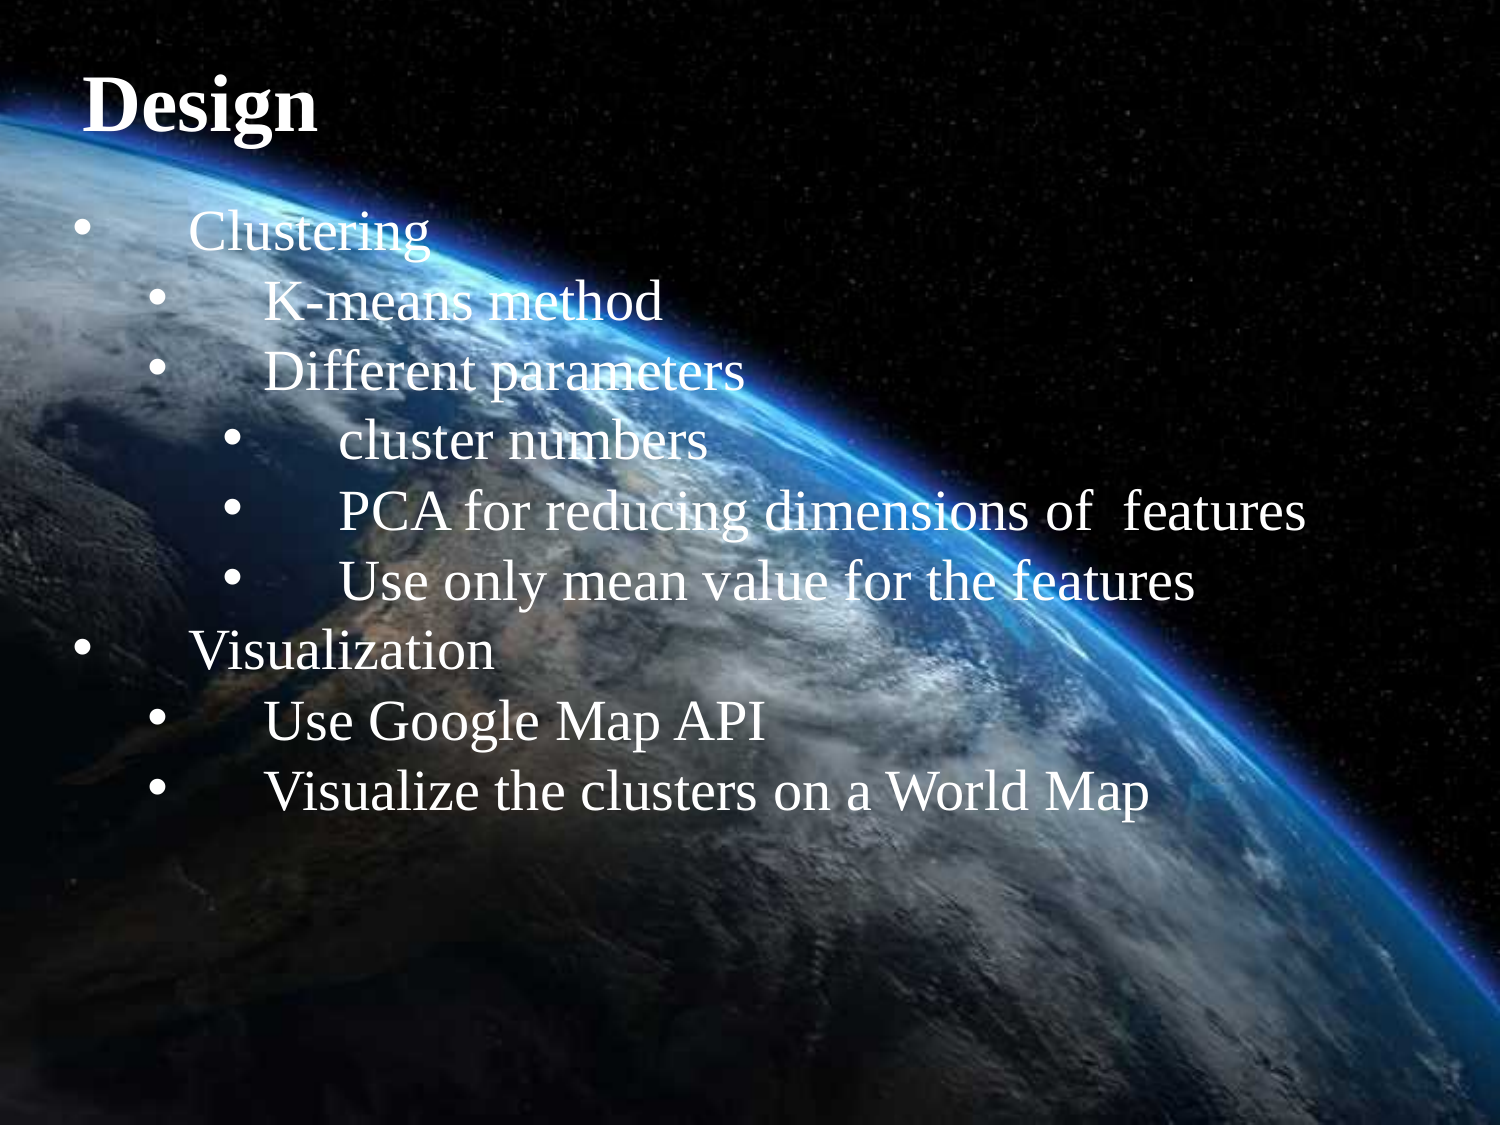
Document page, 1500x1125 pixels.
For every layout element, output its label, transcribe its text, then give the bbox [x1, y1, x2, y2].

picture [0, 0, 1500, 1125]
title Design [74, 44, 1021, 153]
text_box Clustering K-means method Different parameters cluster numbers PCA for reducing dimensions of features Use only mean value for the features Visualization Use Google Map API Visualize the clusters on a World Map [64, 184, 1341, 1039]
